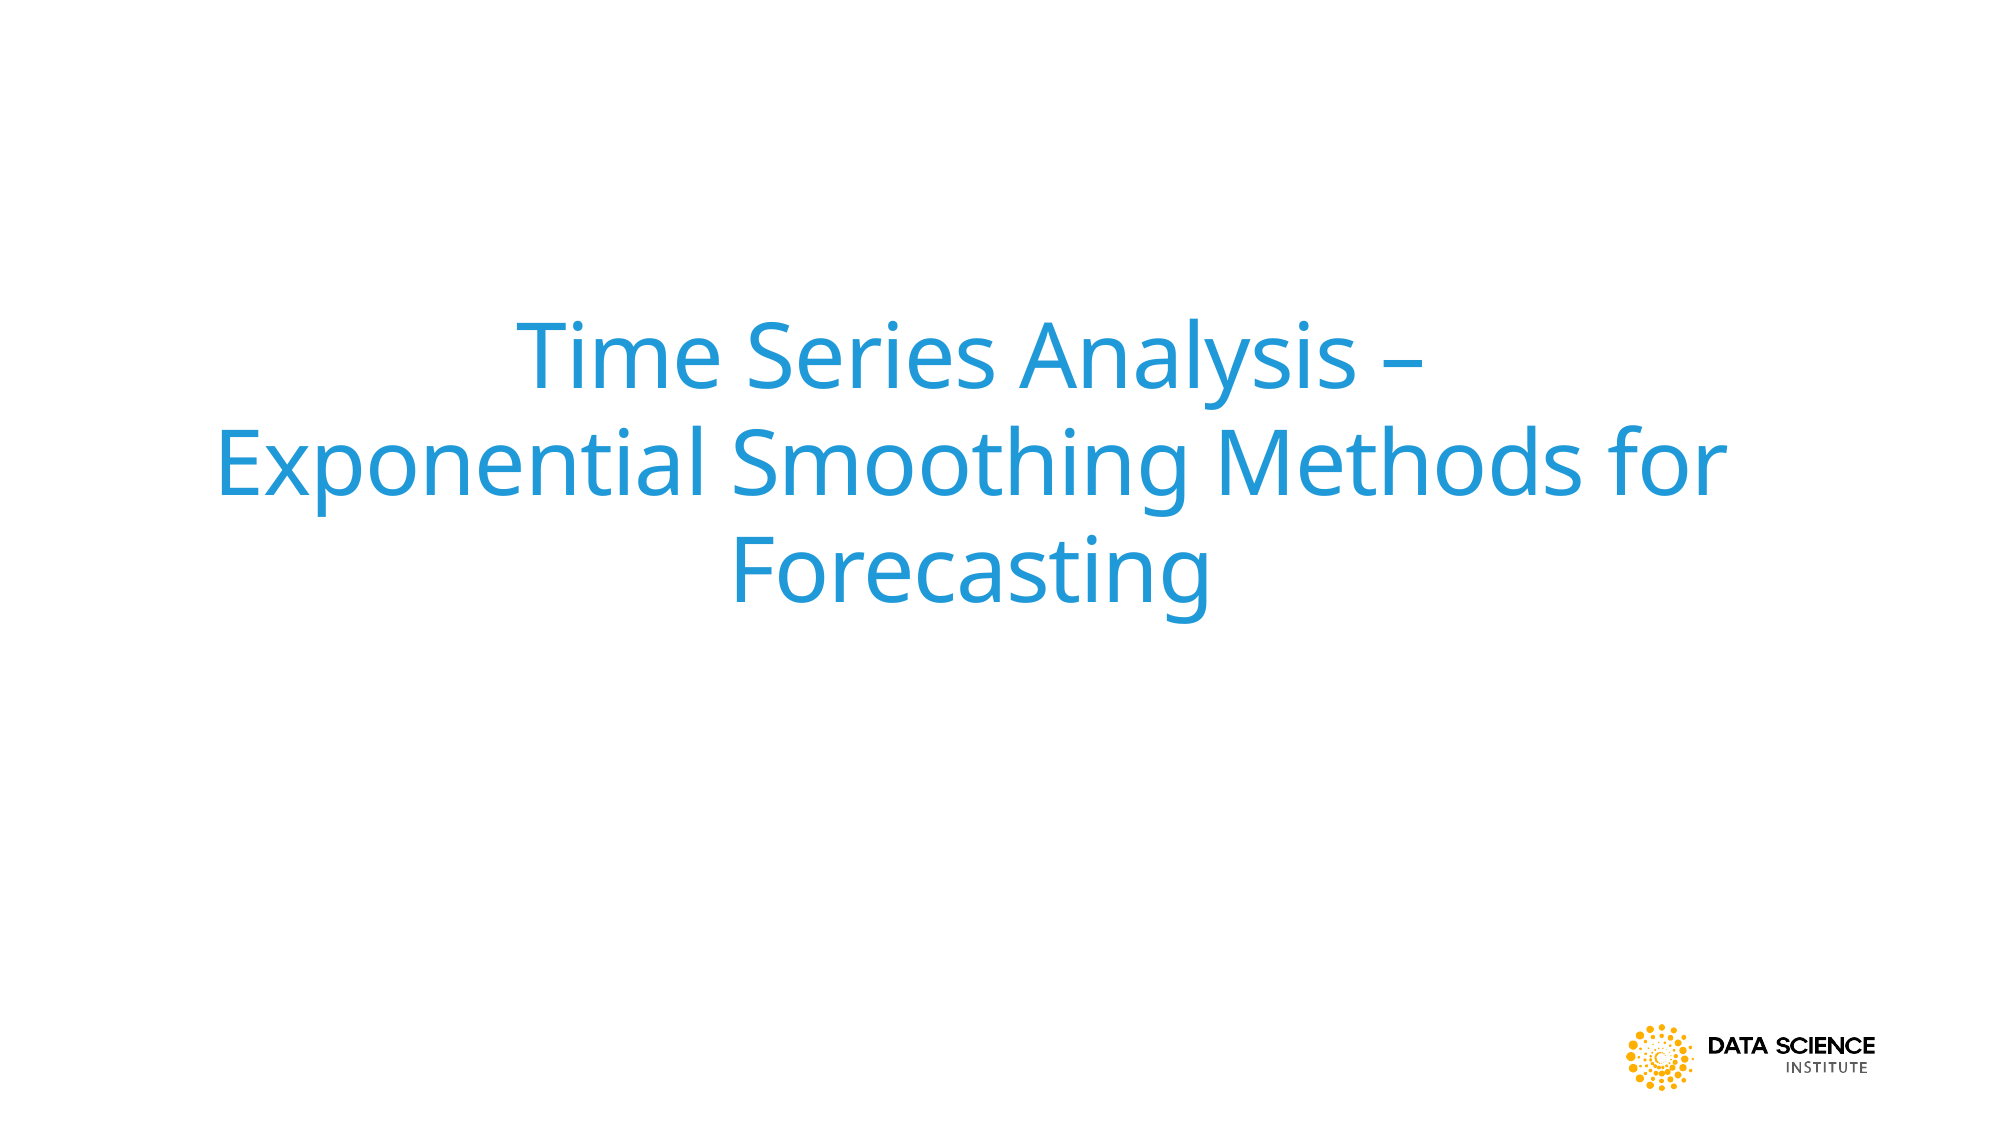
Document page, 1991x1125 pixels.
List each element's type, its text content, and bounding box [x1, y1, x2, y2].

picture [1776, 1037, 1808, 1054]
picture [1845, 1037, 1862, 1054]
picture [1792, 1062, 1801, 1073]
picture [1804, 1061, 1811, 1073]
picture [1626, 1024, 1694, 1091]
picture [1839, 1062, 1847, 1073]
picture [1828, 1037, 1844, 1054]
title Time Series Analysis – Exponential Smoothing Methods for Forecasting [35, 251, 1908, 676]
picture [1860, 1062, 1867, 1073]
